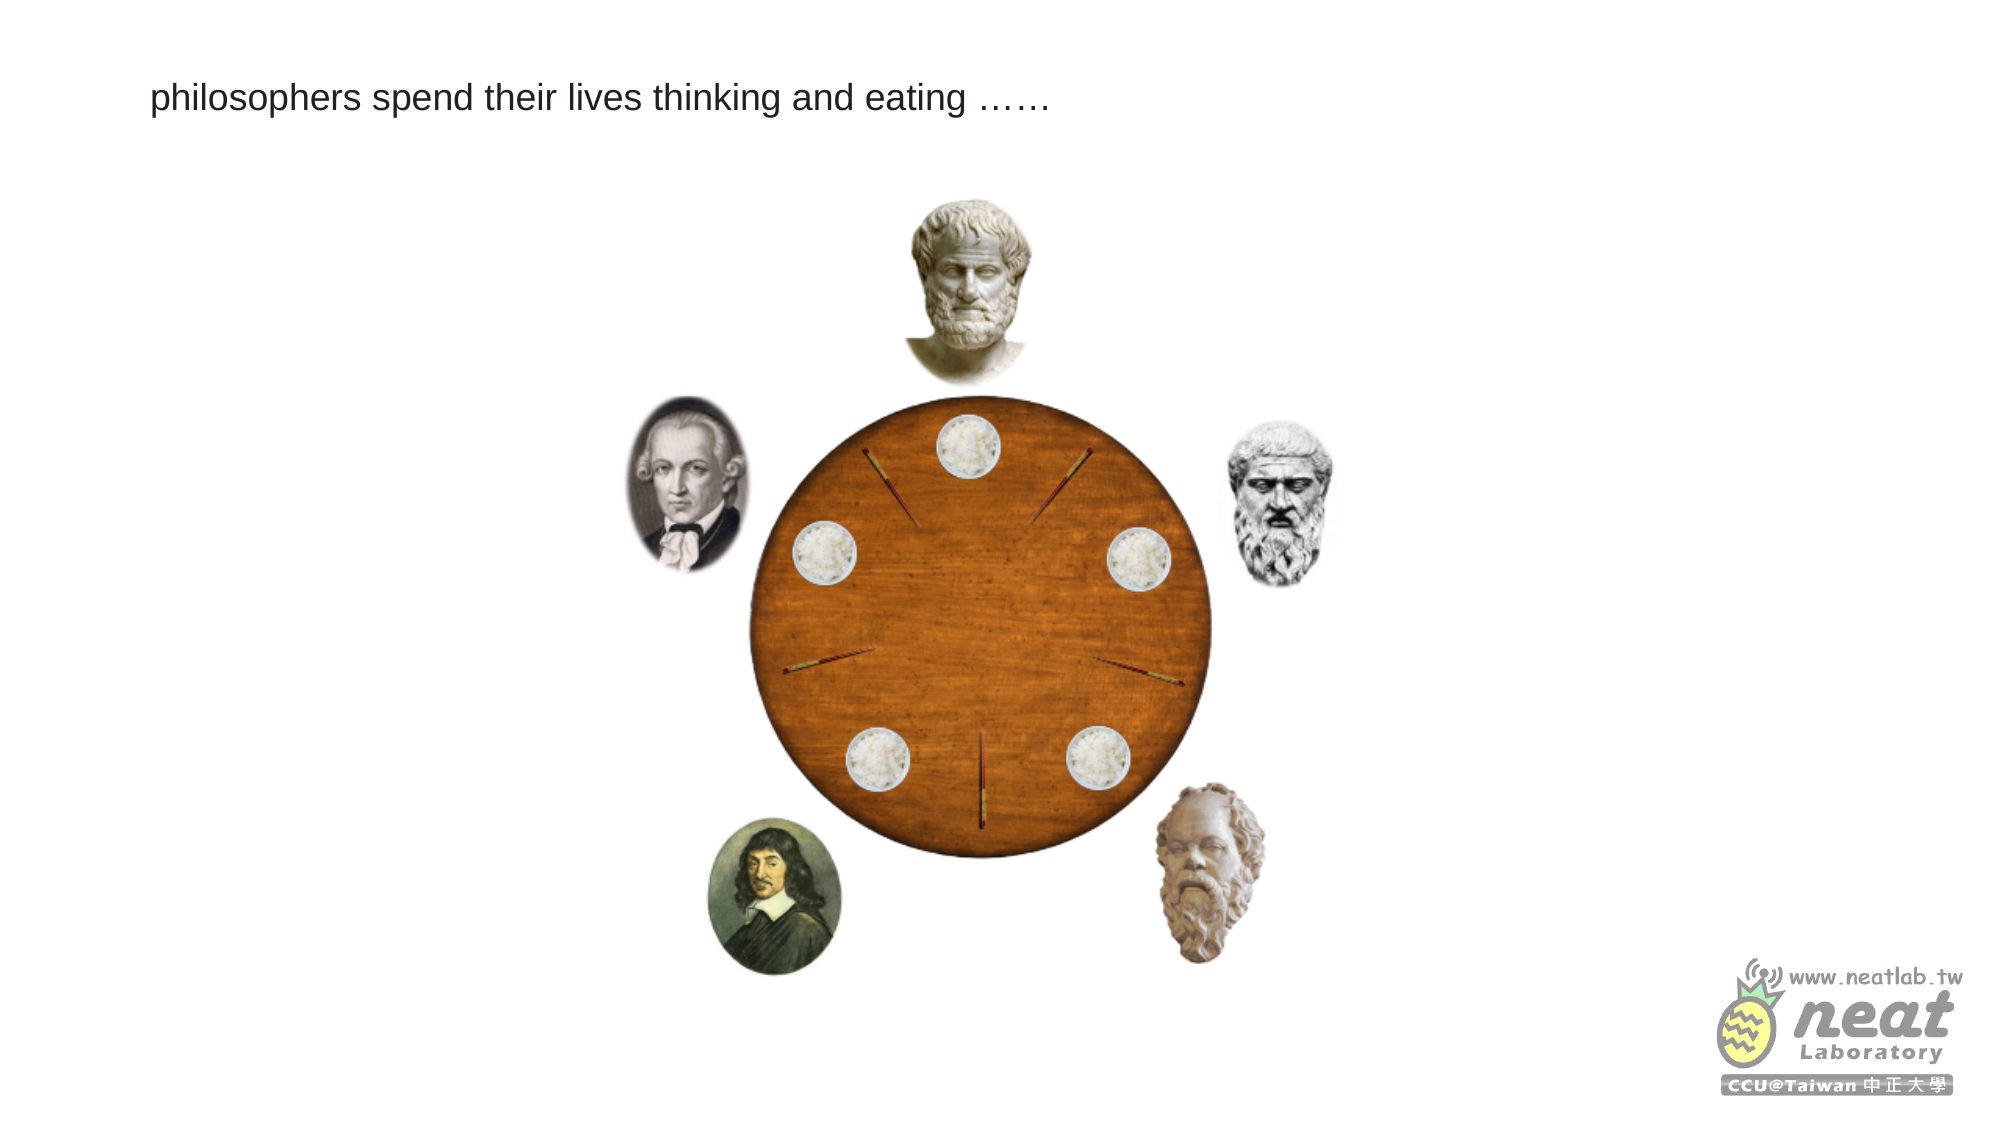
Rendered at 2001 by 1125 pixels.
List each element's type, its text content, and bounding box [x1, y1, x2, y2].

picture [1714, 956, 1971, 1108]
picture [599, 171, 1360, 1012]
text_box philosophers spend their lives thinking and eating …… [135, 65, 1102, 126]
